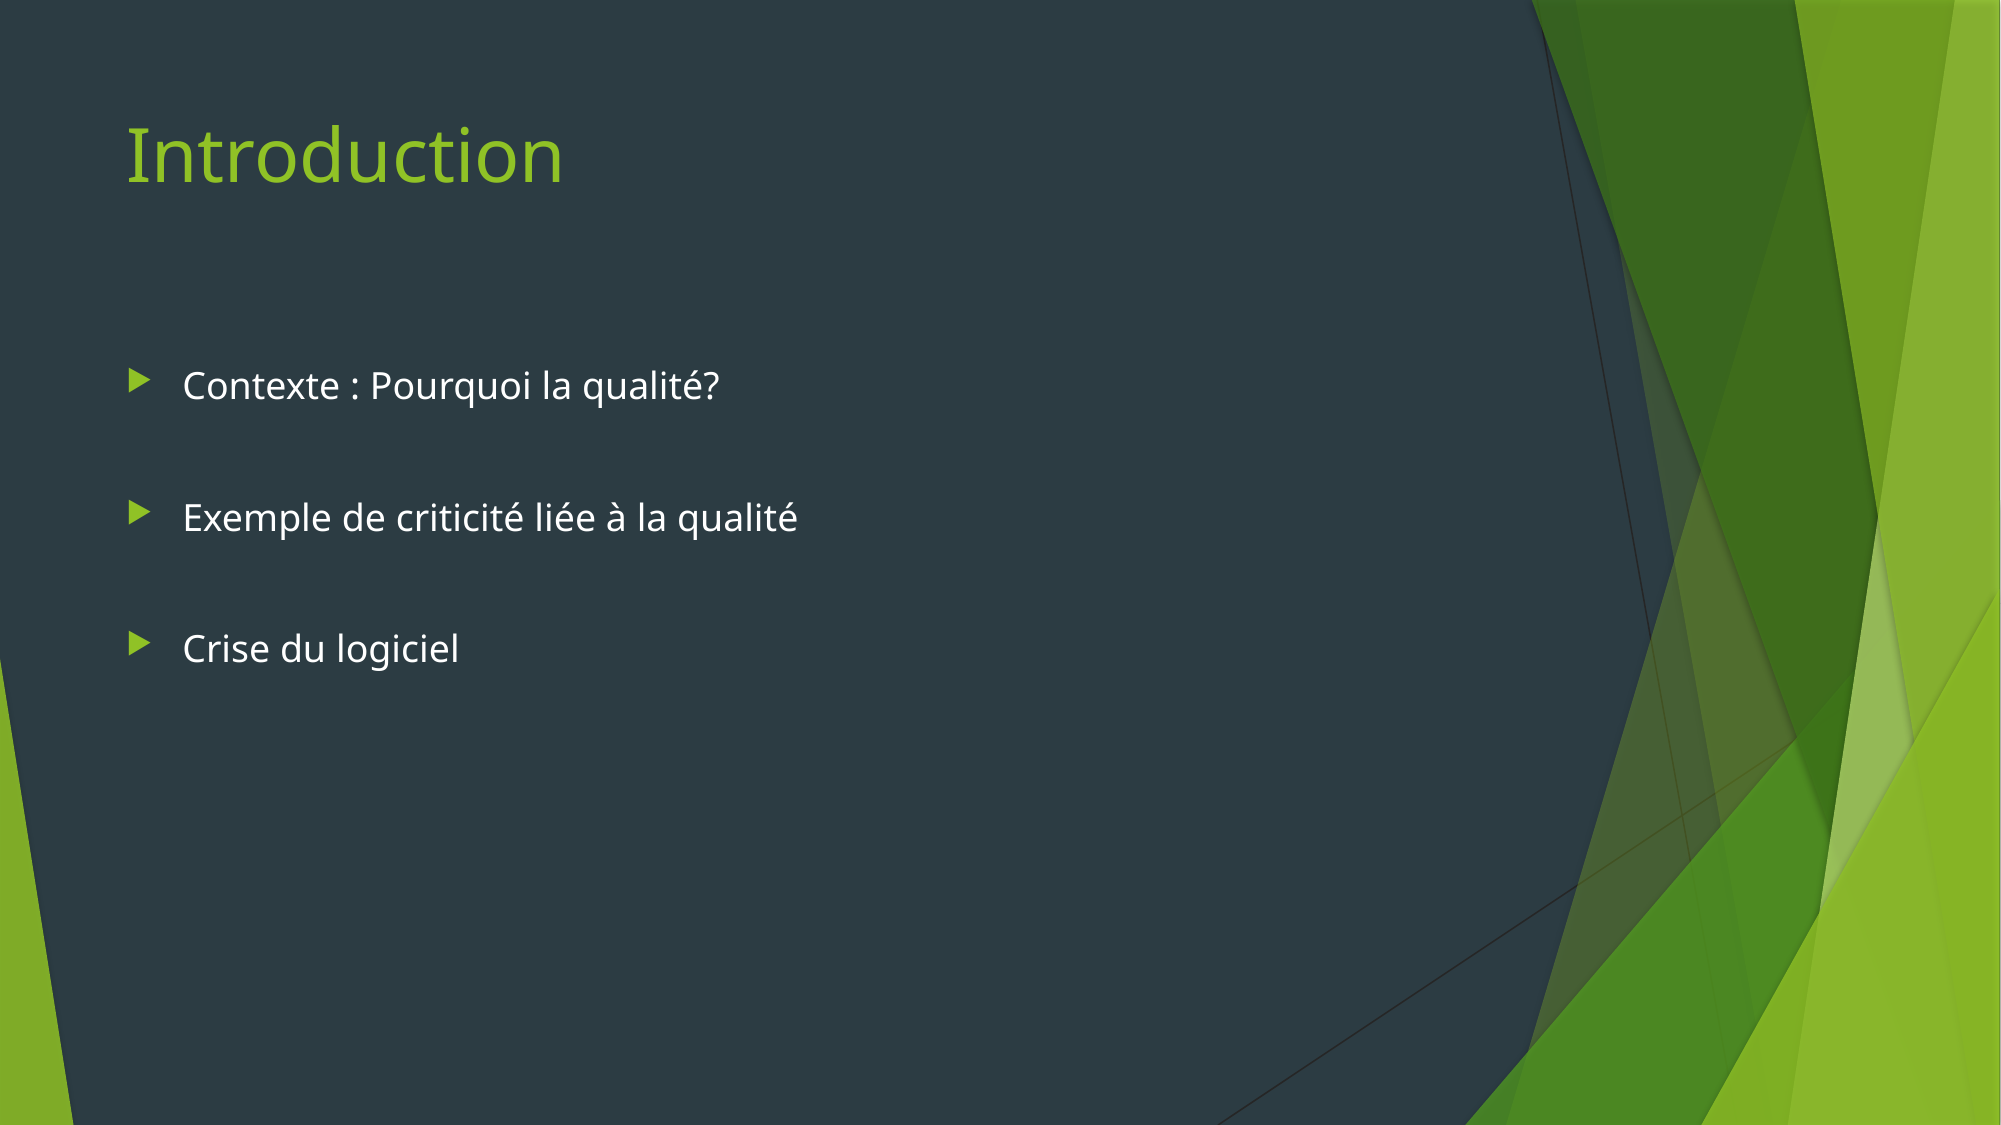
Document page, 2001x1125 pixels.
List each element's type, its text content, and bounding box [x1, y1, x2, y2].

title Introduction [111, 99, 1522, 317]
list Contexte : Pourquoi la qualité? Exemple de criticité liée à la qualité Crise du logiciel [111, 354, 1522, 992]
